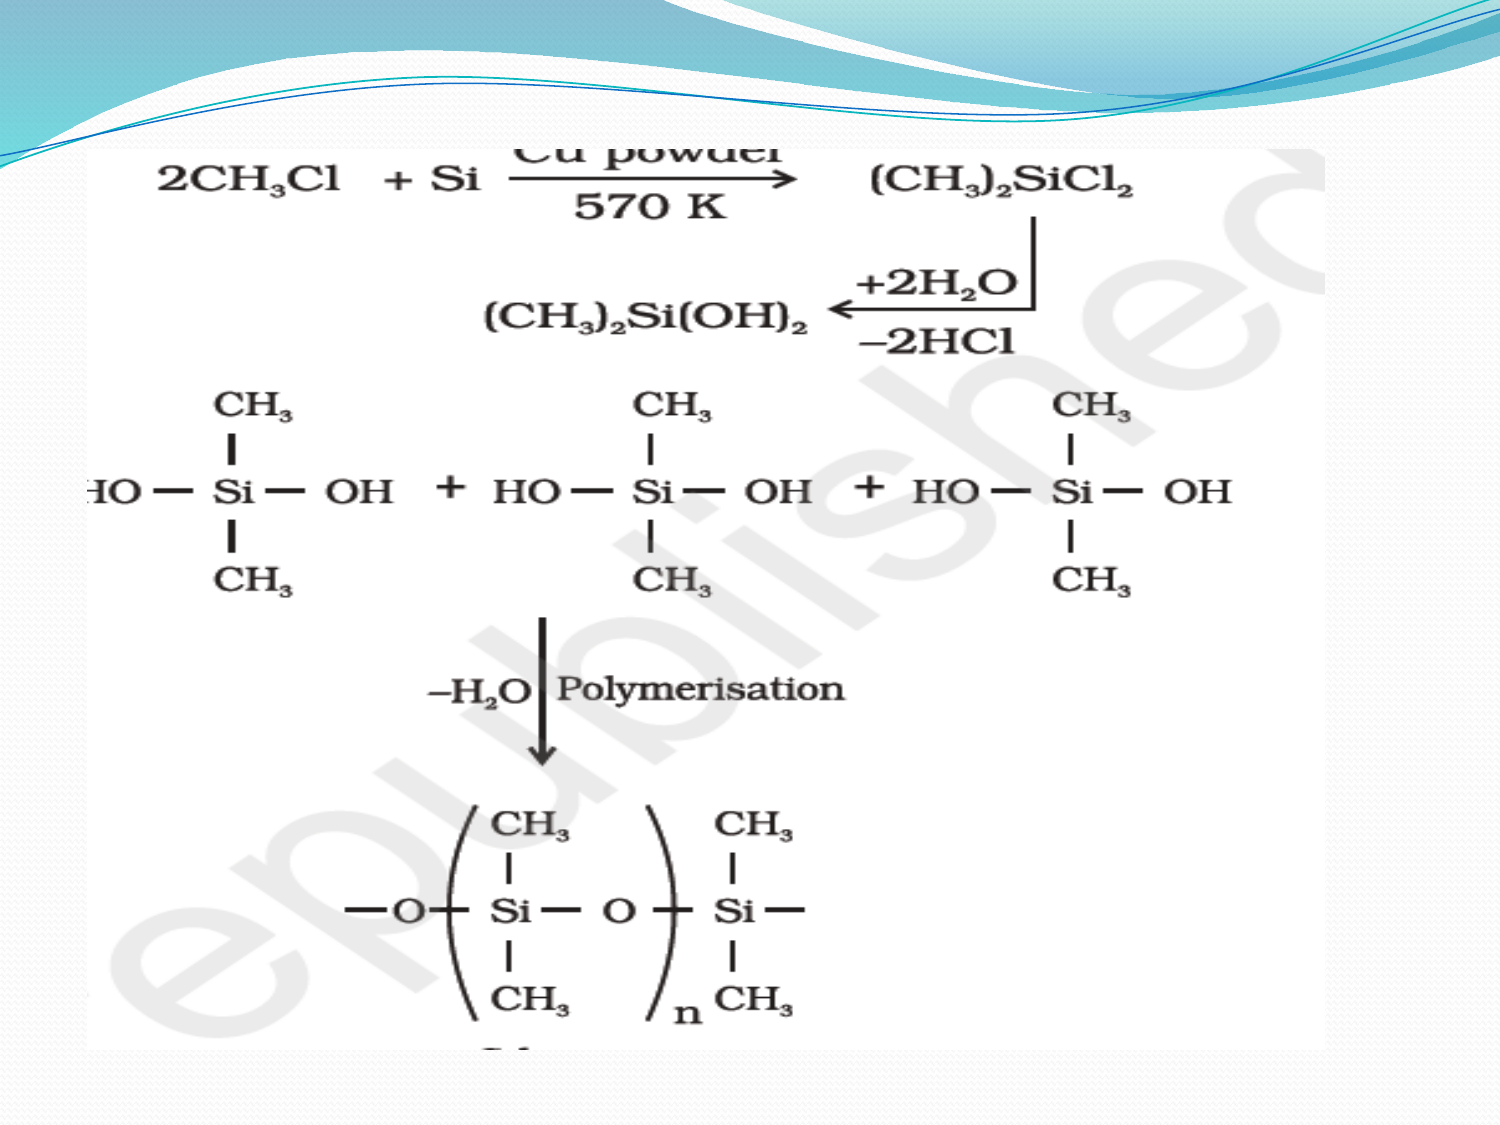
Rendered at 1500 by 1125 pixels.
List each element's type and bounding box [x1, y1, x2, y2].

list [87, 149, 1326, 1051]
